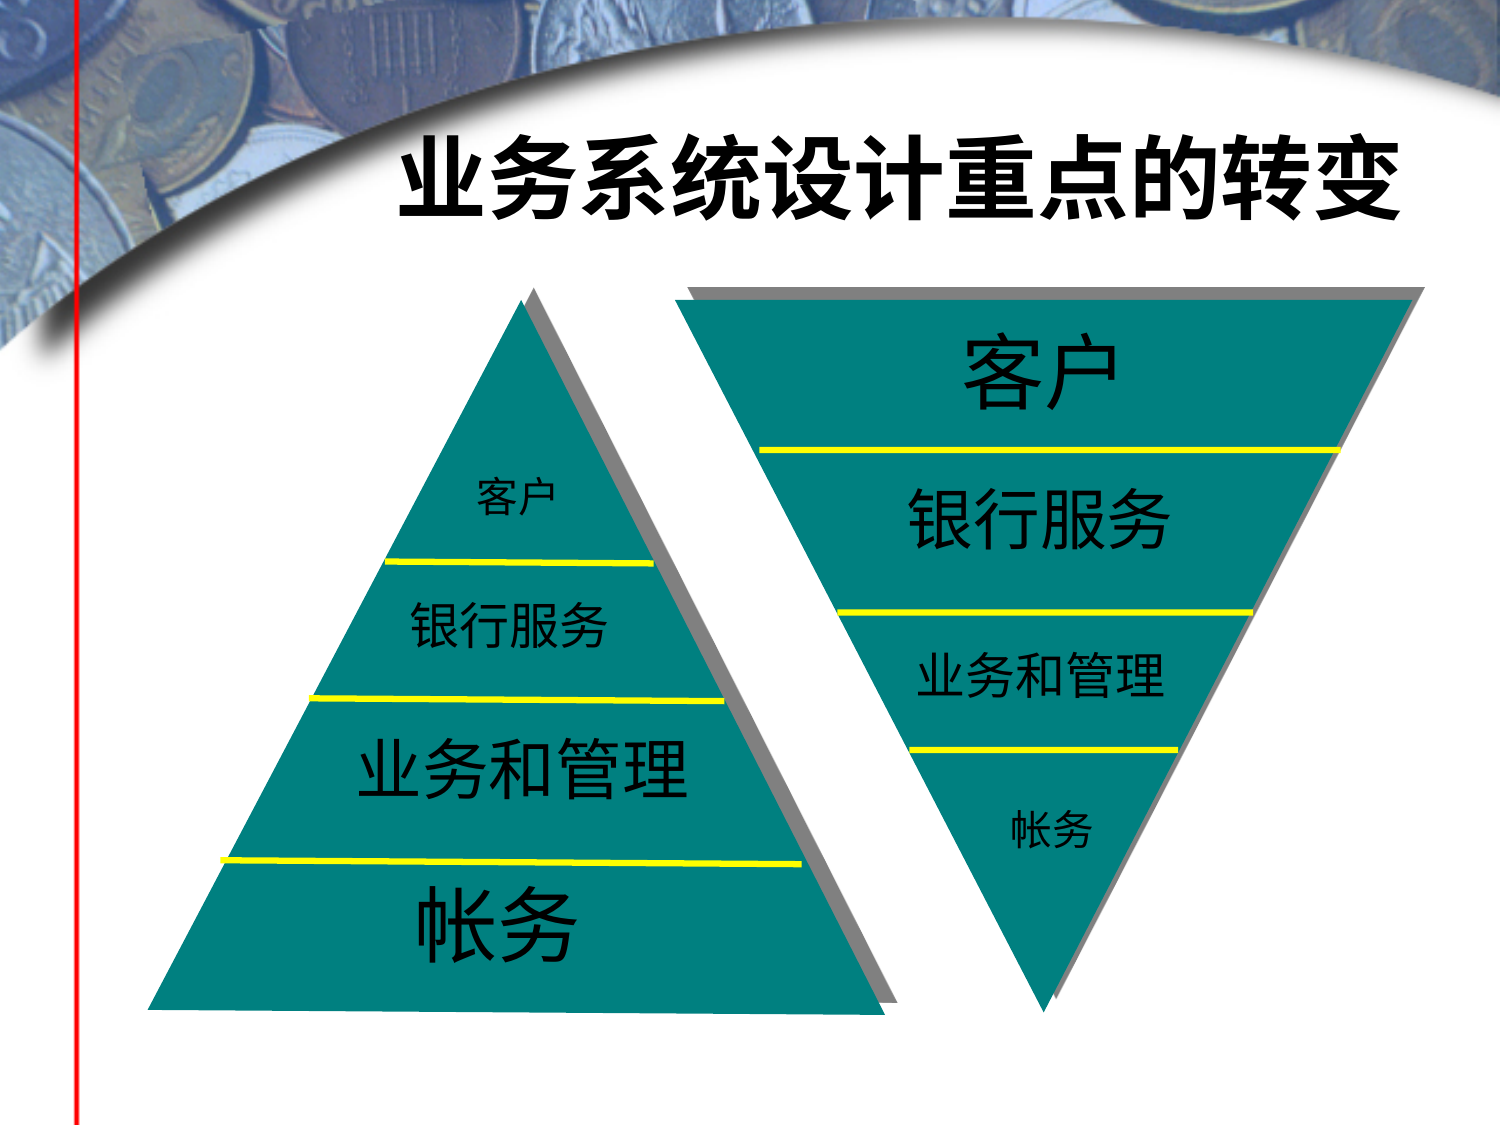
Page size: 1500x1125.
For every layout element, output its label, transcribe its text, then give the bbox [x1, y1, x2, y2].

picture [0, 0, 1500, 1125]
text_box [888, 299, 1413, 1013]
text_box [149, 299, 888, 1013]
title 业务系统设计重点的转变 [374, 137, 1426, 326]
